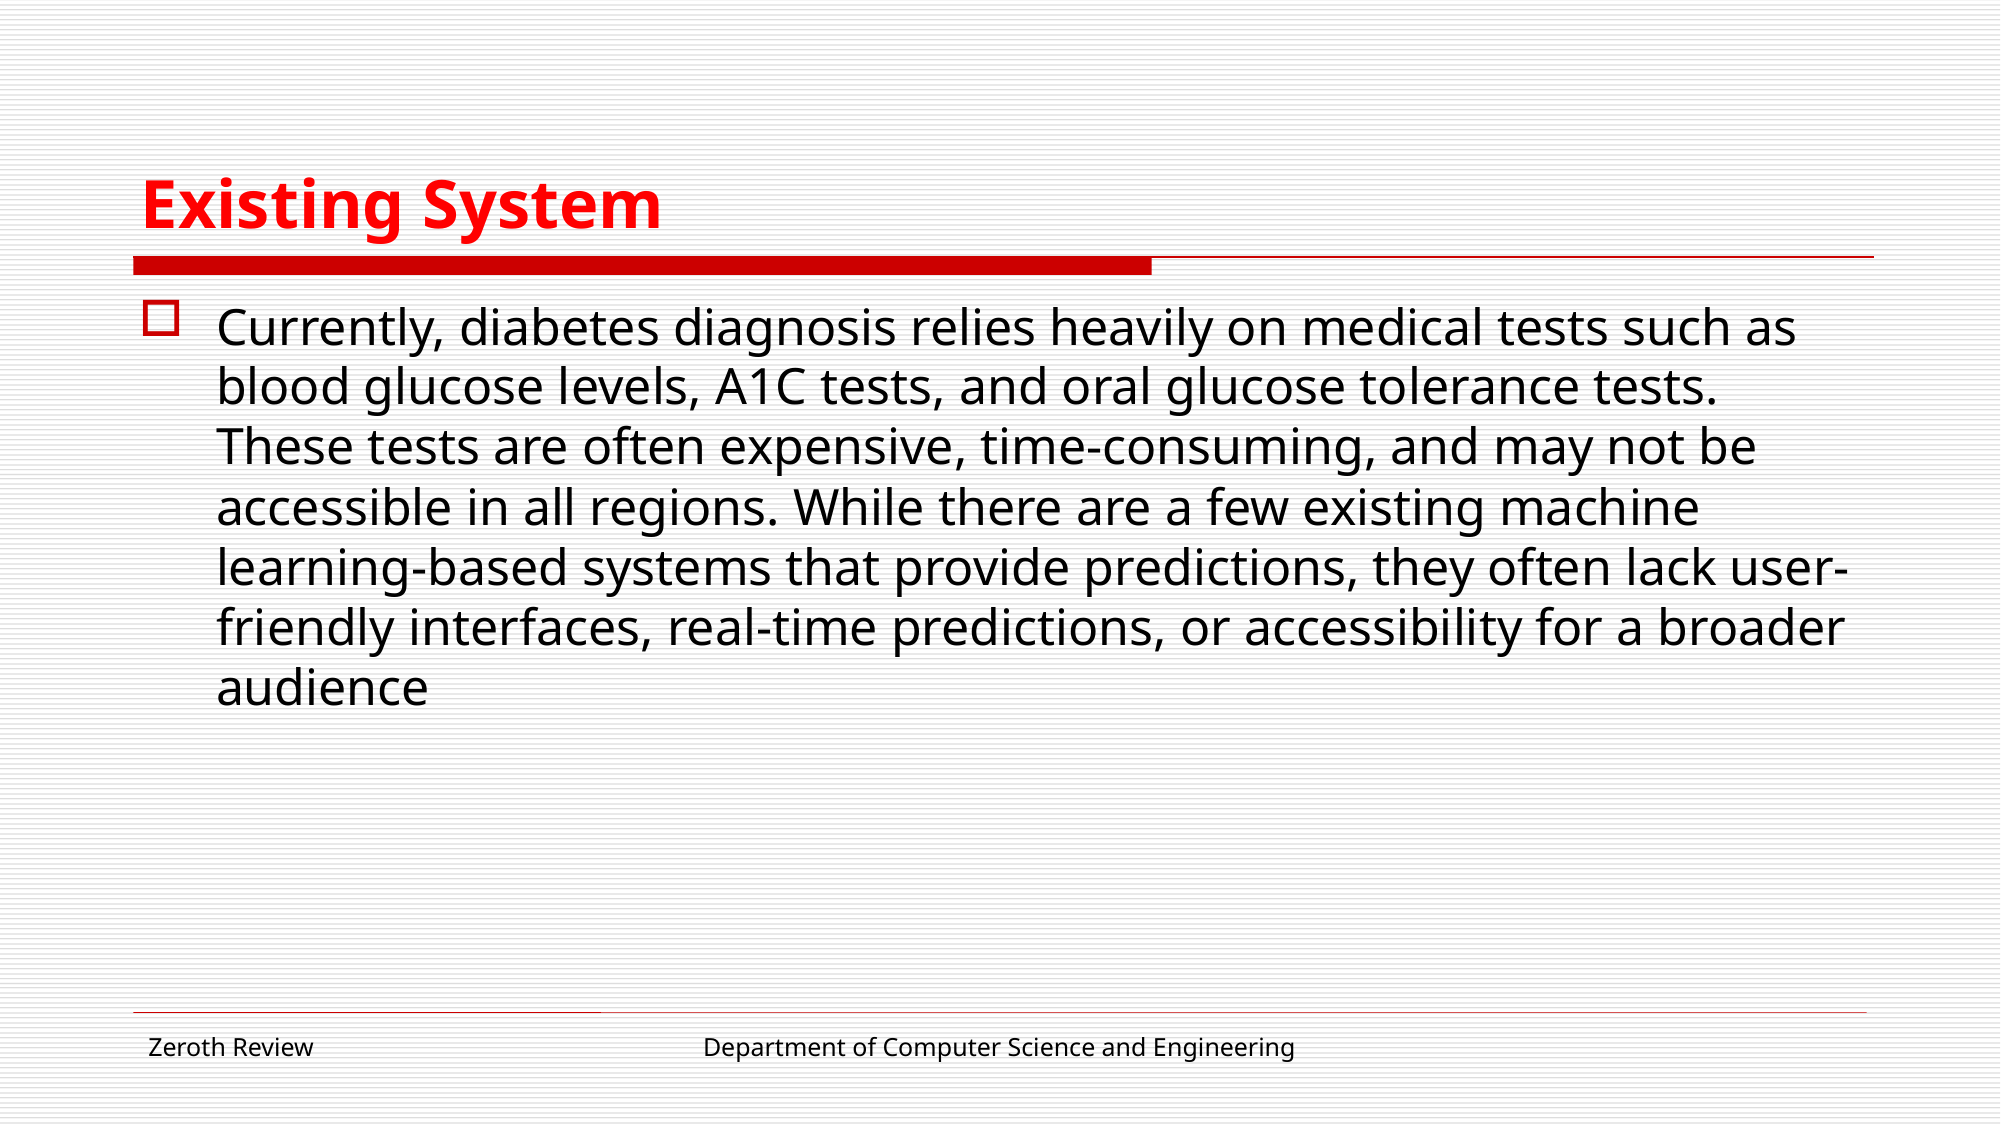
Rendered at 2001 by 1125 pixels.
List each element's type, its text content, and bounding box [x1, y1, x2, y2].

title Existing System [125, 50, 1876, 250]
picture [0, 0, 2001, 1125]
slide_number [1433, 1024, 1867, 1103]
slide_number Zeroth Review [133, 1024, 567, 1103]
list Currently, diabetes diagnosis relies heavily on medical tests such as blood glucose levels, A1C tests, and oral glucose tolerance tests. These tests are often expensive, time-consuming, and may not be accessible in all regions. While there are a few existing machine learning-based systems that provide predictions, they often lack user-friendly interfaces, real-time predictions, or accessibility for a broader audience [123, 287, 1874, 988]
footer Department of Computer Science and Engineering [683, 1024, 1317, 1103]
